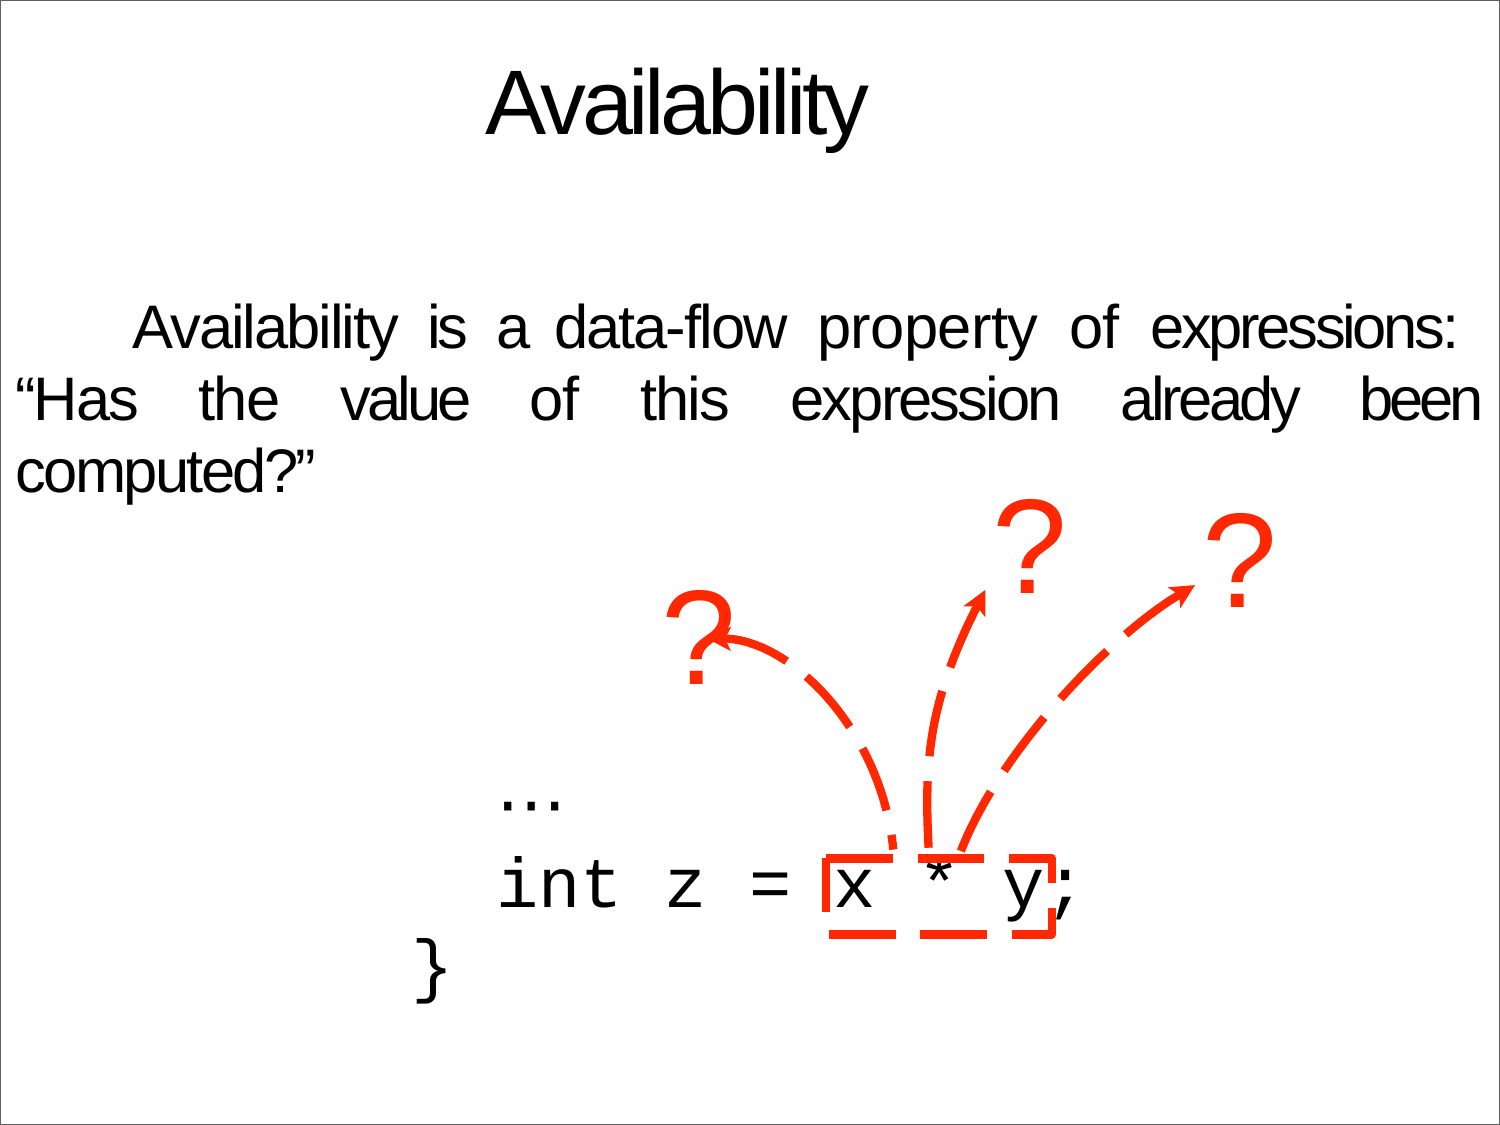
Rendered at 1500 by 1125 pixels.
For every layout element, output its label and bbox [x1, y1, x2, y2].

text_box [0, 0, 1500, 1125]
